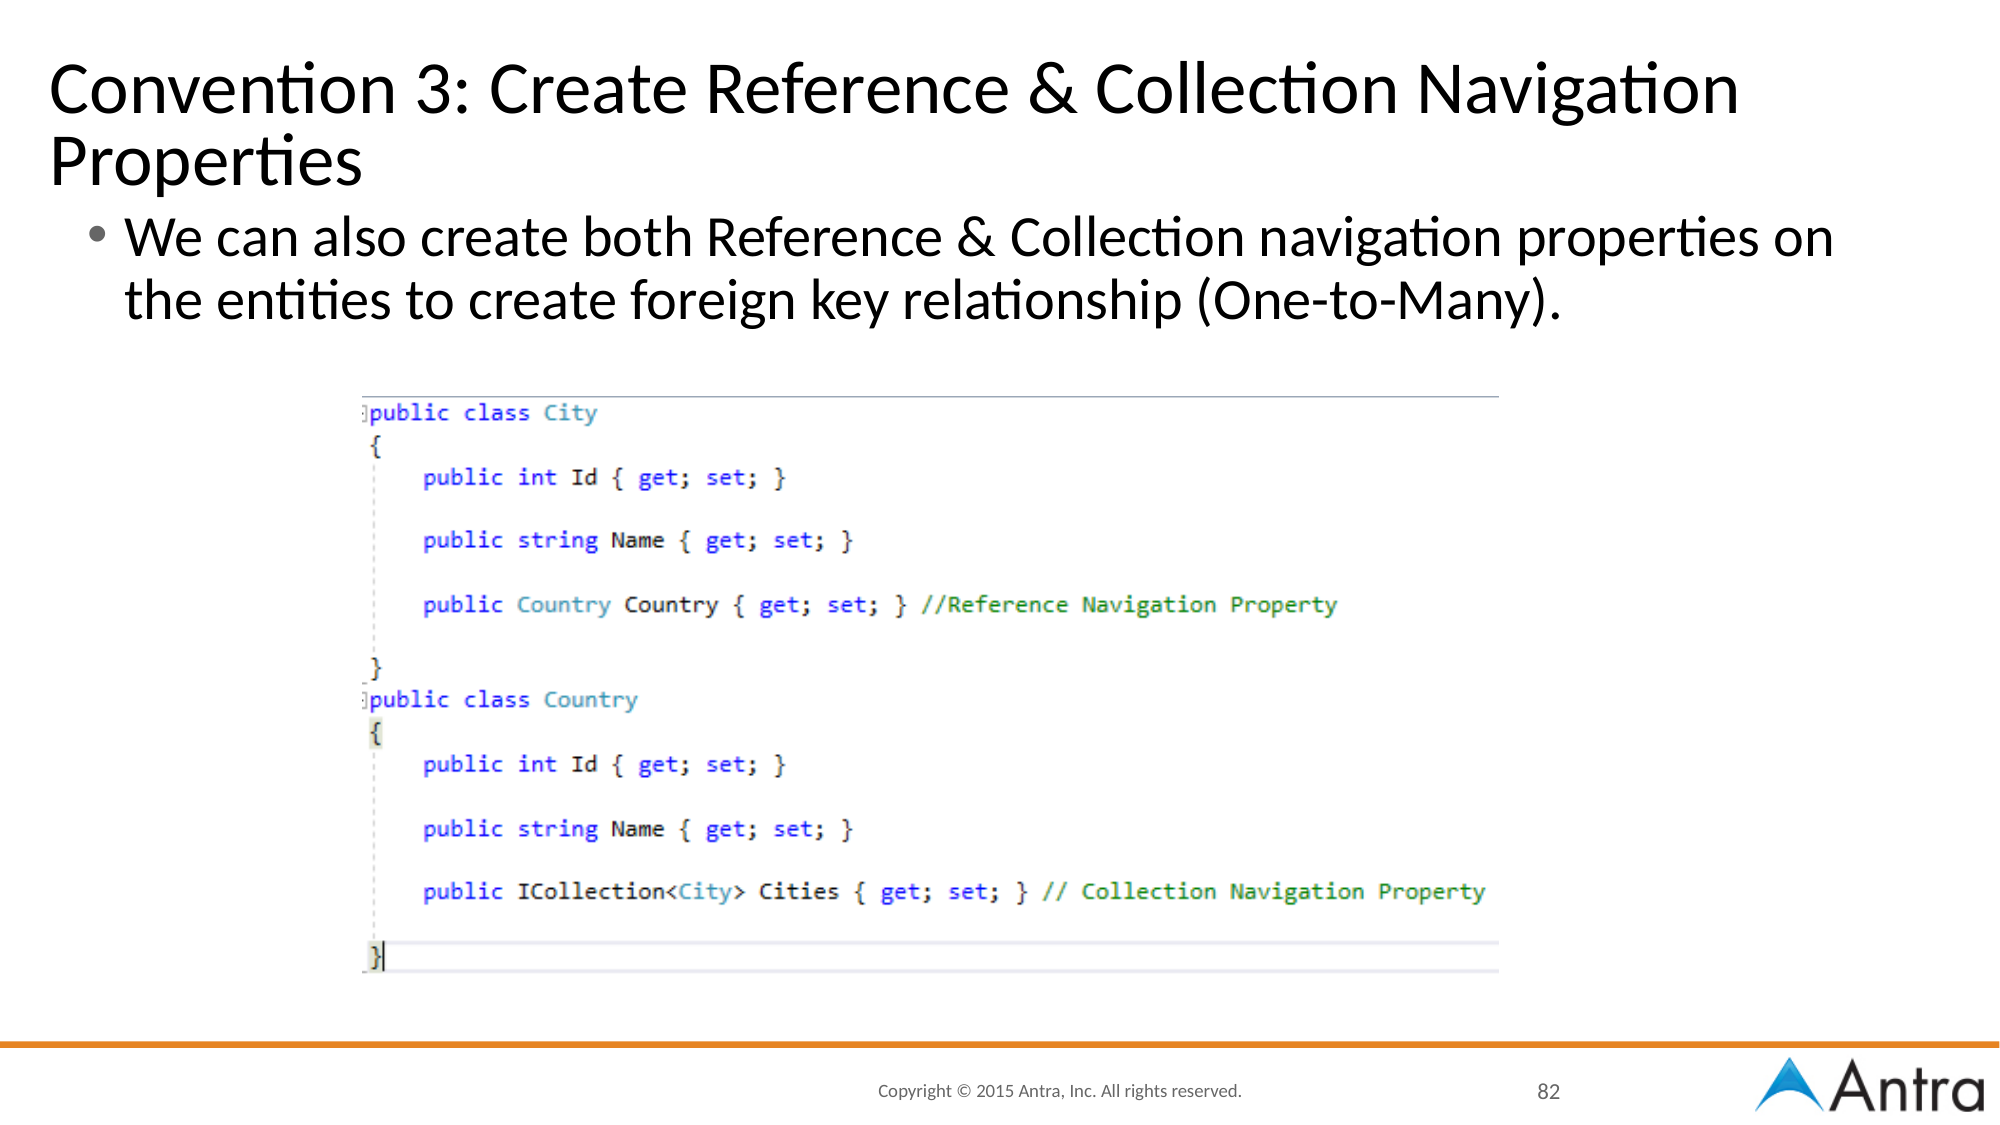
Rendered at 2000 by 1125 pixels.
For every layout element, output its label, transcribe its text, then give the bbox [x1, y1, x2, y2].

title Convention 3: Create Reference & Collection Navigation Properties [49, 53, 1875, 200]
slide_number 82 [1498, 1075, 1561, 1106]
list We can also create both Reference & Collection navigation properties on the entities to create foreign key relationship (One-to-Many). [87, 205, 1913, 931]
picture [362, 395, 1499, 984]
picture [1744, 1048, 1994, 1122]
